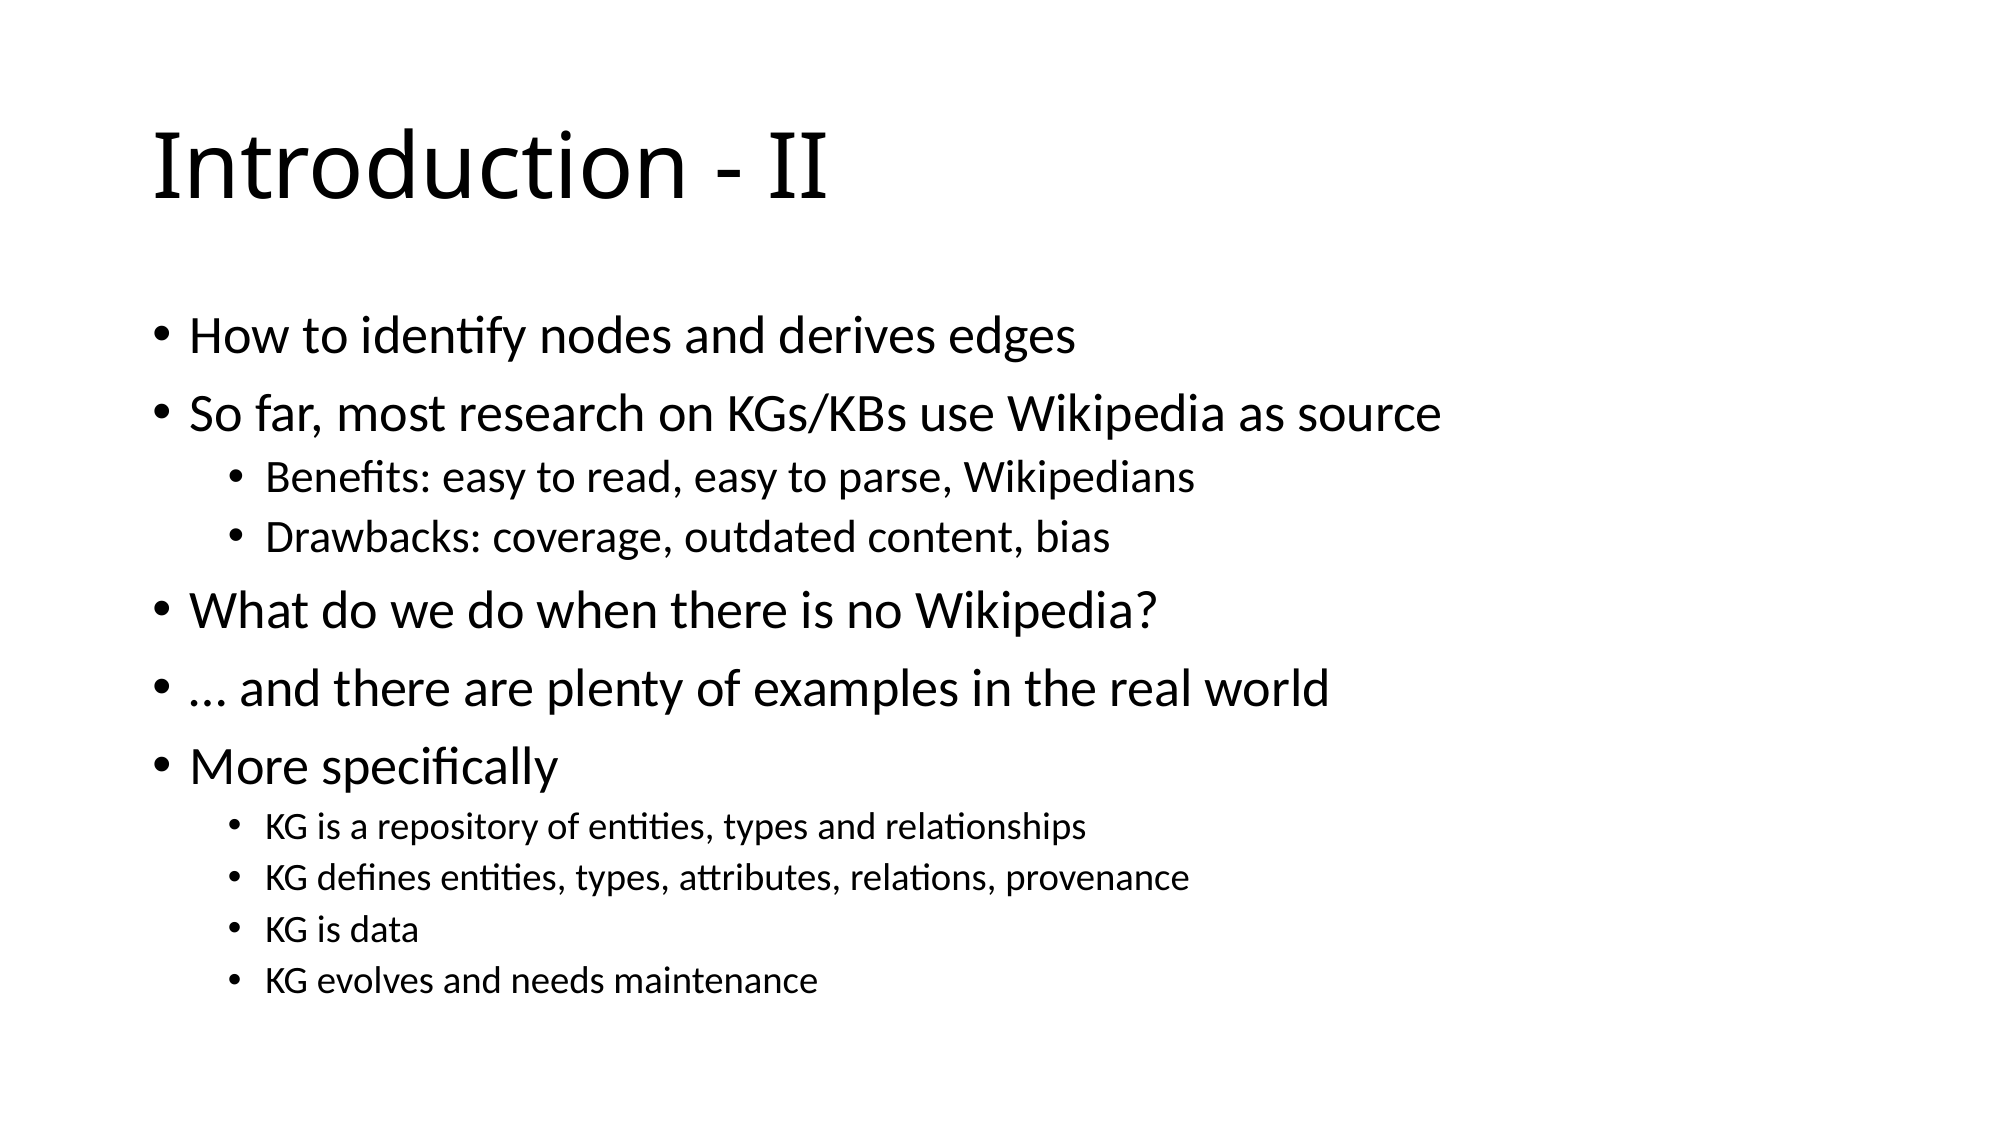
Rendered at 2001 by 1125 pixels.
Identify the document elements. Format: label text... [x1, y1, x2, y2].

list How to identify nodes and derives edges So far, most research on KGs/KBs use Wikipedia as source Benefits: easy to read, easy to parse, Wikipedians Drawbacks: coverage, outdated content, bias What do we do when there is no Wikipedia? … and there are plenty of examples in the real world More specifically KG is a repository of entities, types and relationships KG defines entities, types, attributes, relations, provenance KG is data KG evolves and needs maintenance [137, 299, 1863, 1014]
title Introduction - II [137, 59, 1863, 278]
